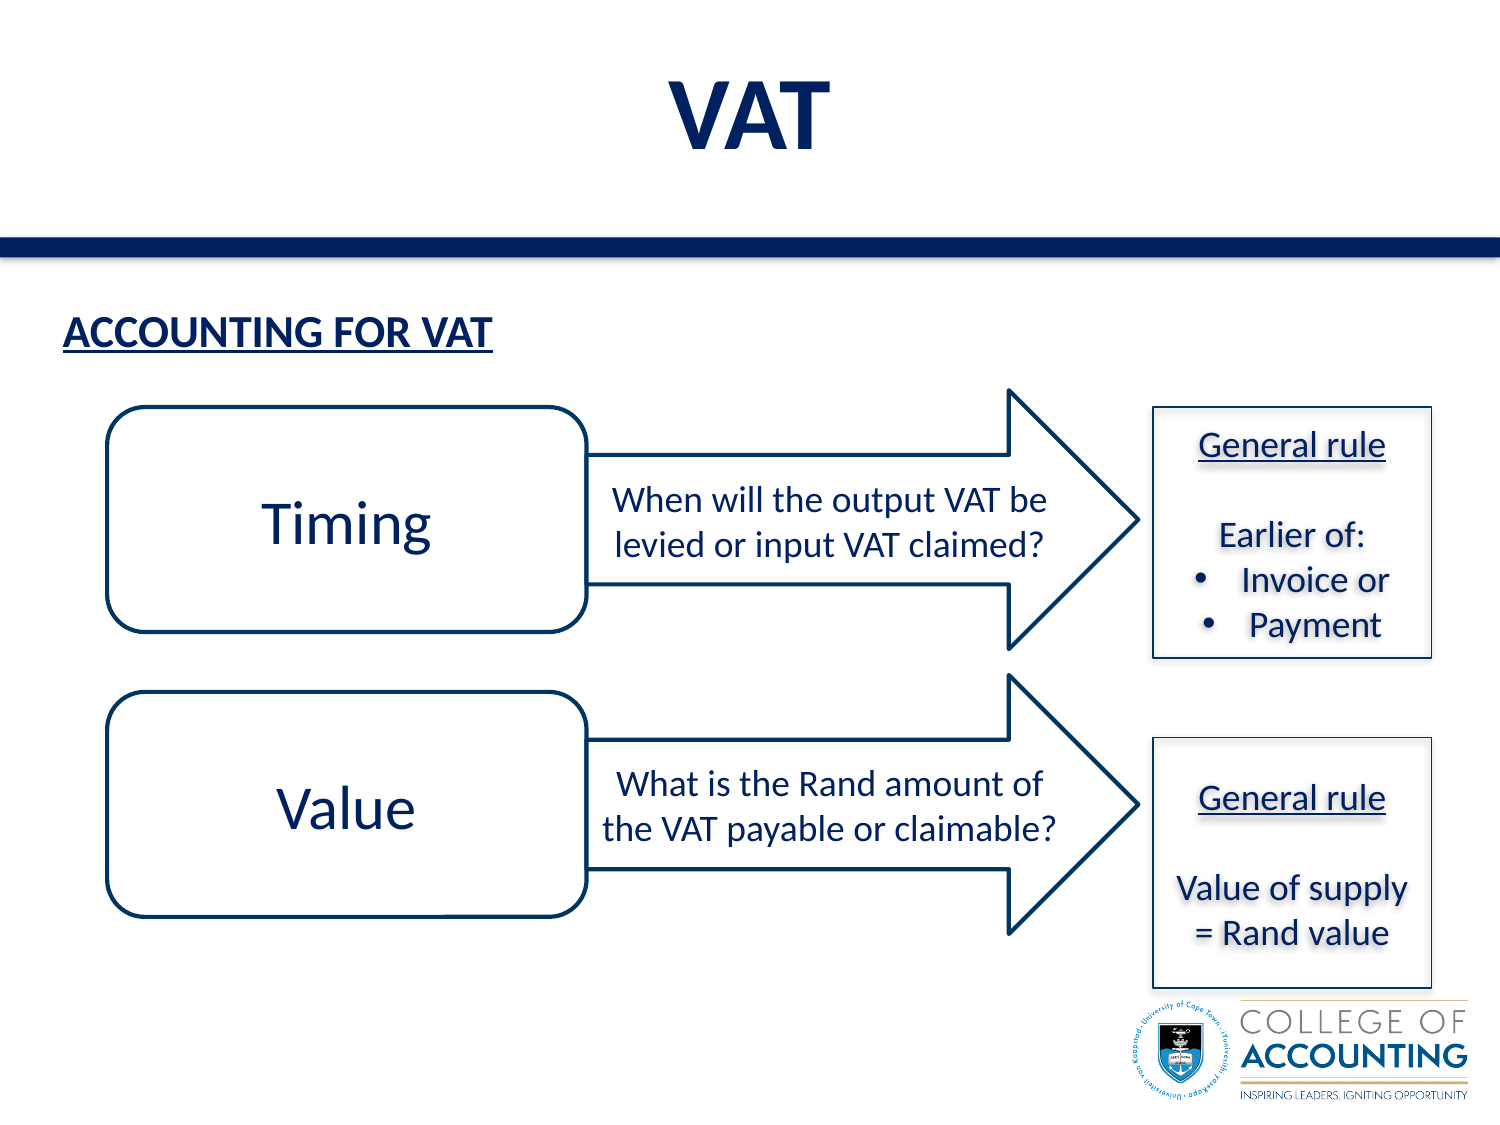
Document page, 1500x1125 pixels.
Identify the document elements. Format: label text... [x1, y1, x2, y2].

text_box Timing [105, 404, 589, 635]
title VAT [75, 13, 1425, 202]
text_box When will the output VAT be levied or input VAT claimed? [584, 388, 1141, 652]
text_box What is the Rand amount of the VAT payable or claimable? [584, 673, 1141, 936]
text_box General rule Value of supply = Rand value [1152, 737, 1432, 989]
text_box General rule Earlier of: Invoice or Payment [1152, 406, 1432, 659]
text_box ACCOUNTING FOR VAT [47, 293, 1425, 629]
text_box Value [105, 689, 589, 919]
picture [1132, 1000, 1468, 1100]
text_box [0, 237, 1500, 258]
